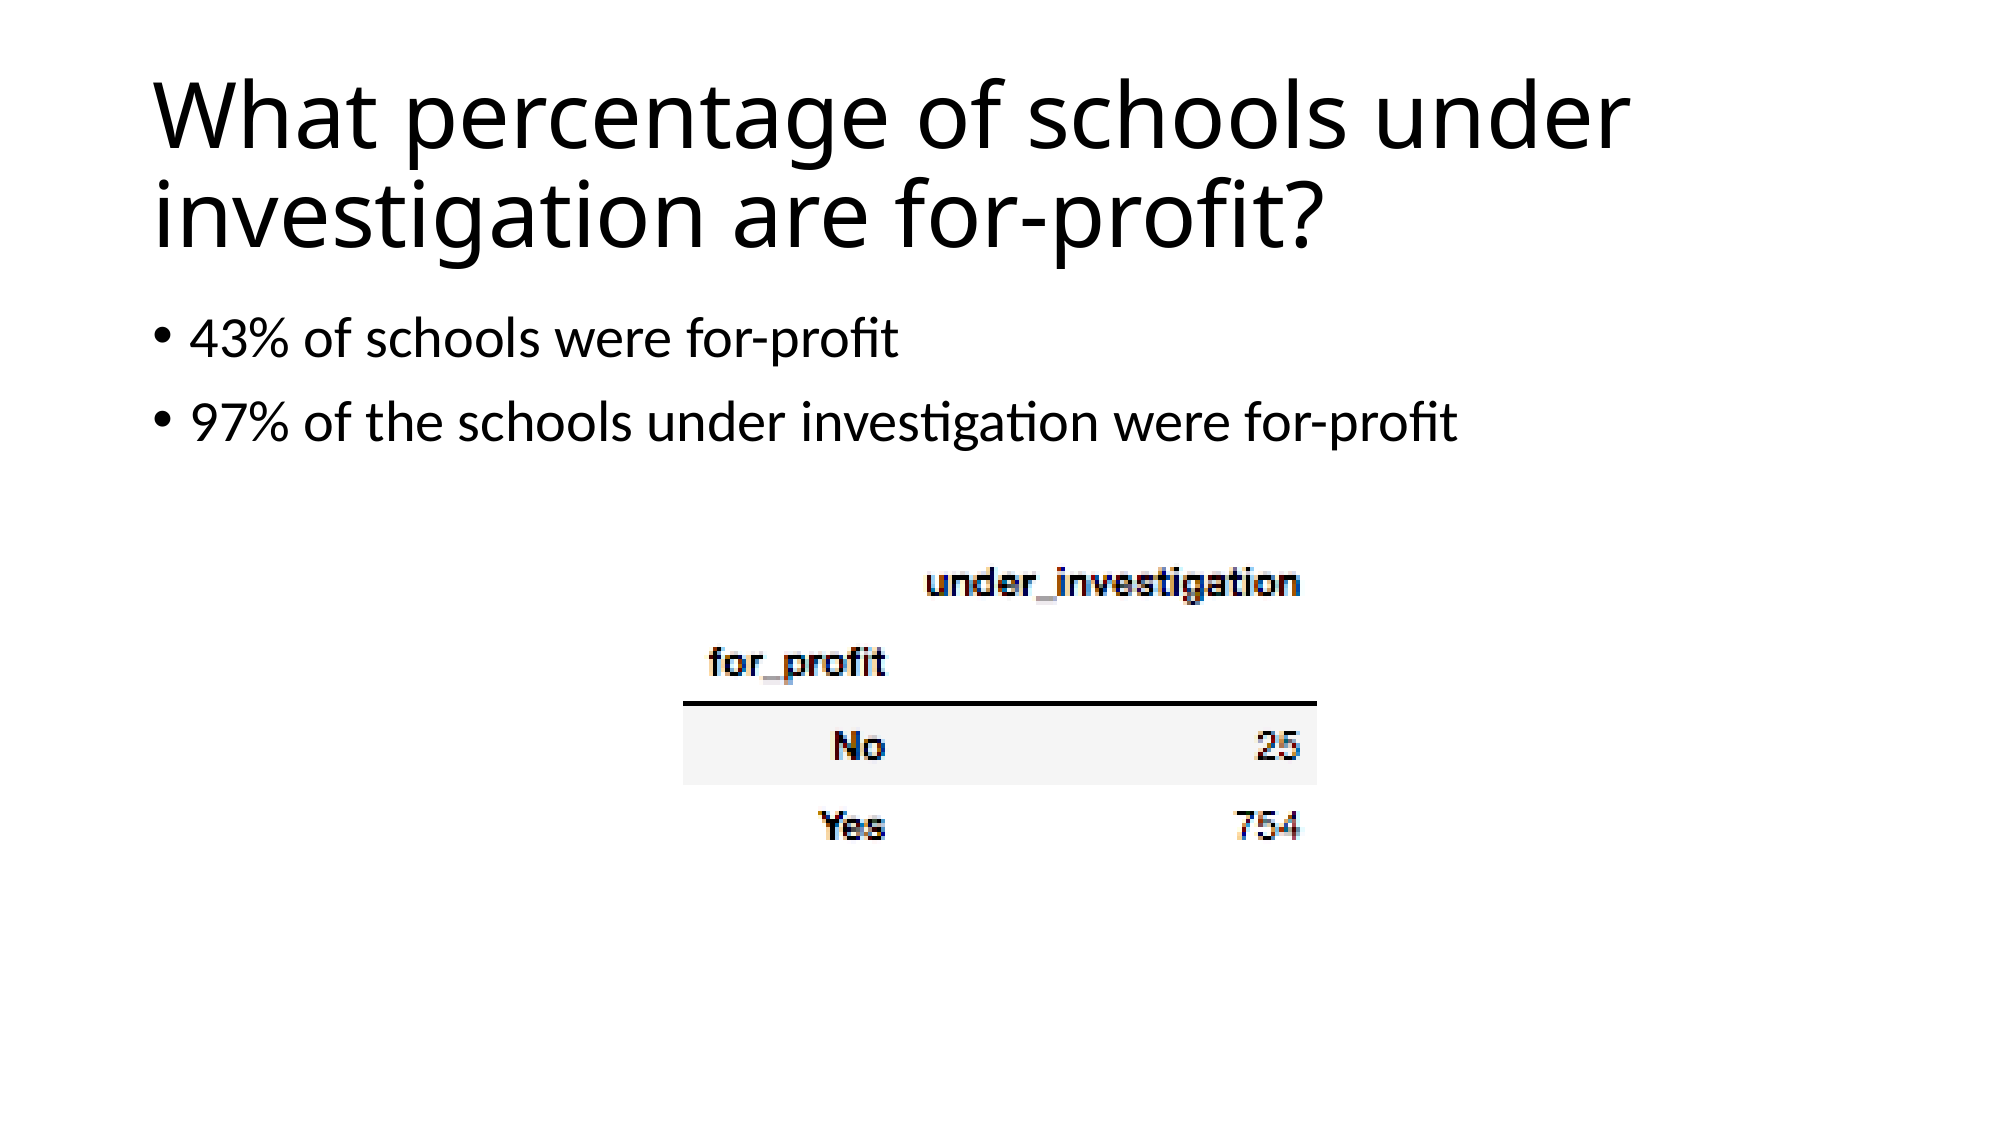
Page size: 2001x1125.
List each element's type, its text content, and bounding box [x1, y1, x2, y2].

picture [663, 538, 1347, 874]
title What percentage of schools under investigation are for-profit? [137, 59, 1863, 278]
list 43% of schools were for-profit 97% of the schools under investigation were for-profit [137, 299, 1863, 1014]
